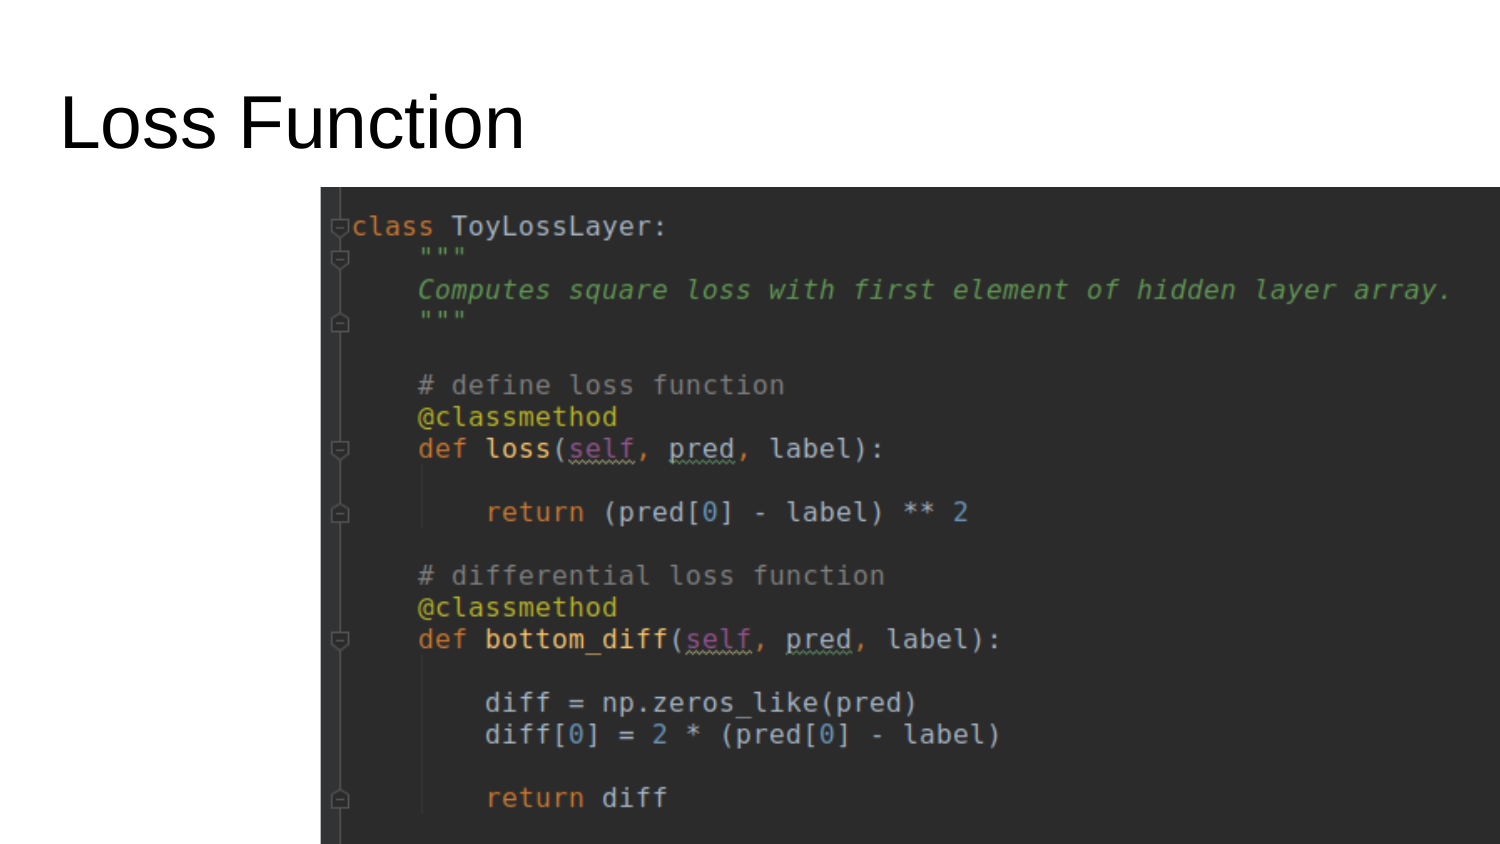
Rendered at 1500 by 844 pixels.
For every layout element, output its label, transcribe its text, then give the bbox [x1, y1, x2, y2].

text_box Loss Function [44, 59, 1241, 244]
picture [320, 186, 1500, 844]
